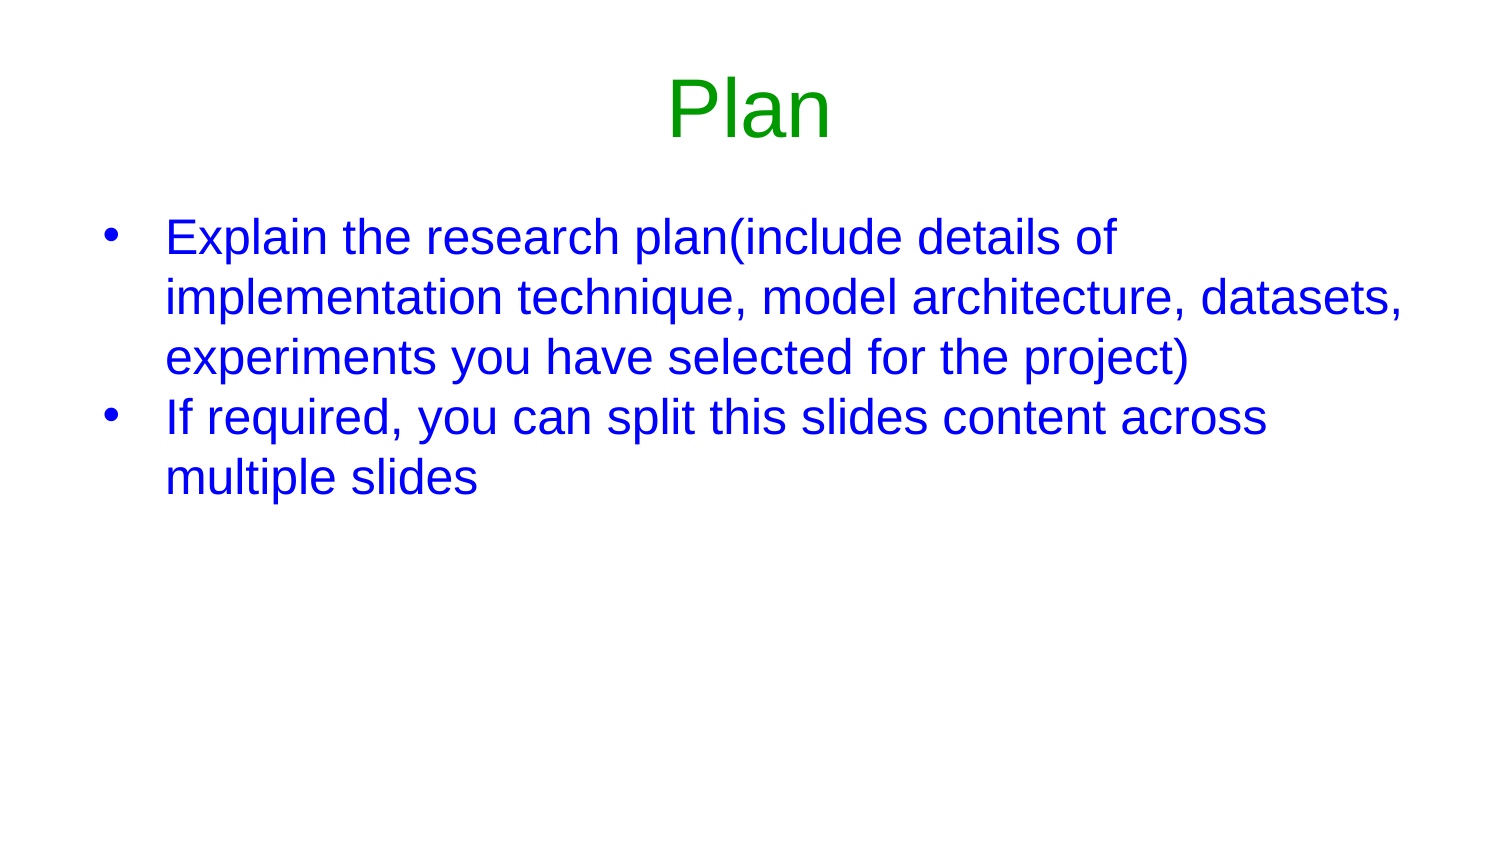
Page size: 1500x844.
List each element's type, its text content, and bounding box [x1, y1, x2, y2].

title Plan [75, 33, 1425, 175]
list Explain the research plan(include details of implementation technique, model architecture, datasets, experiments you have selected for the project) If required, you can split this slides content across multiple slides [75, 196, 1425, 754]
